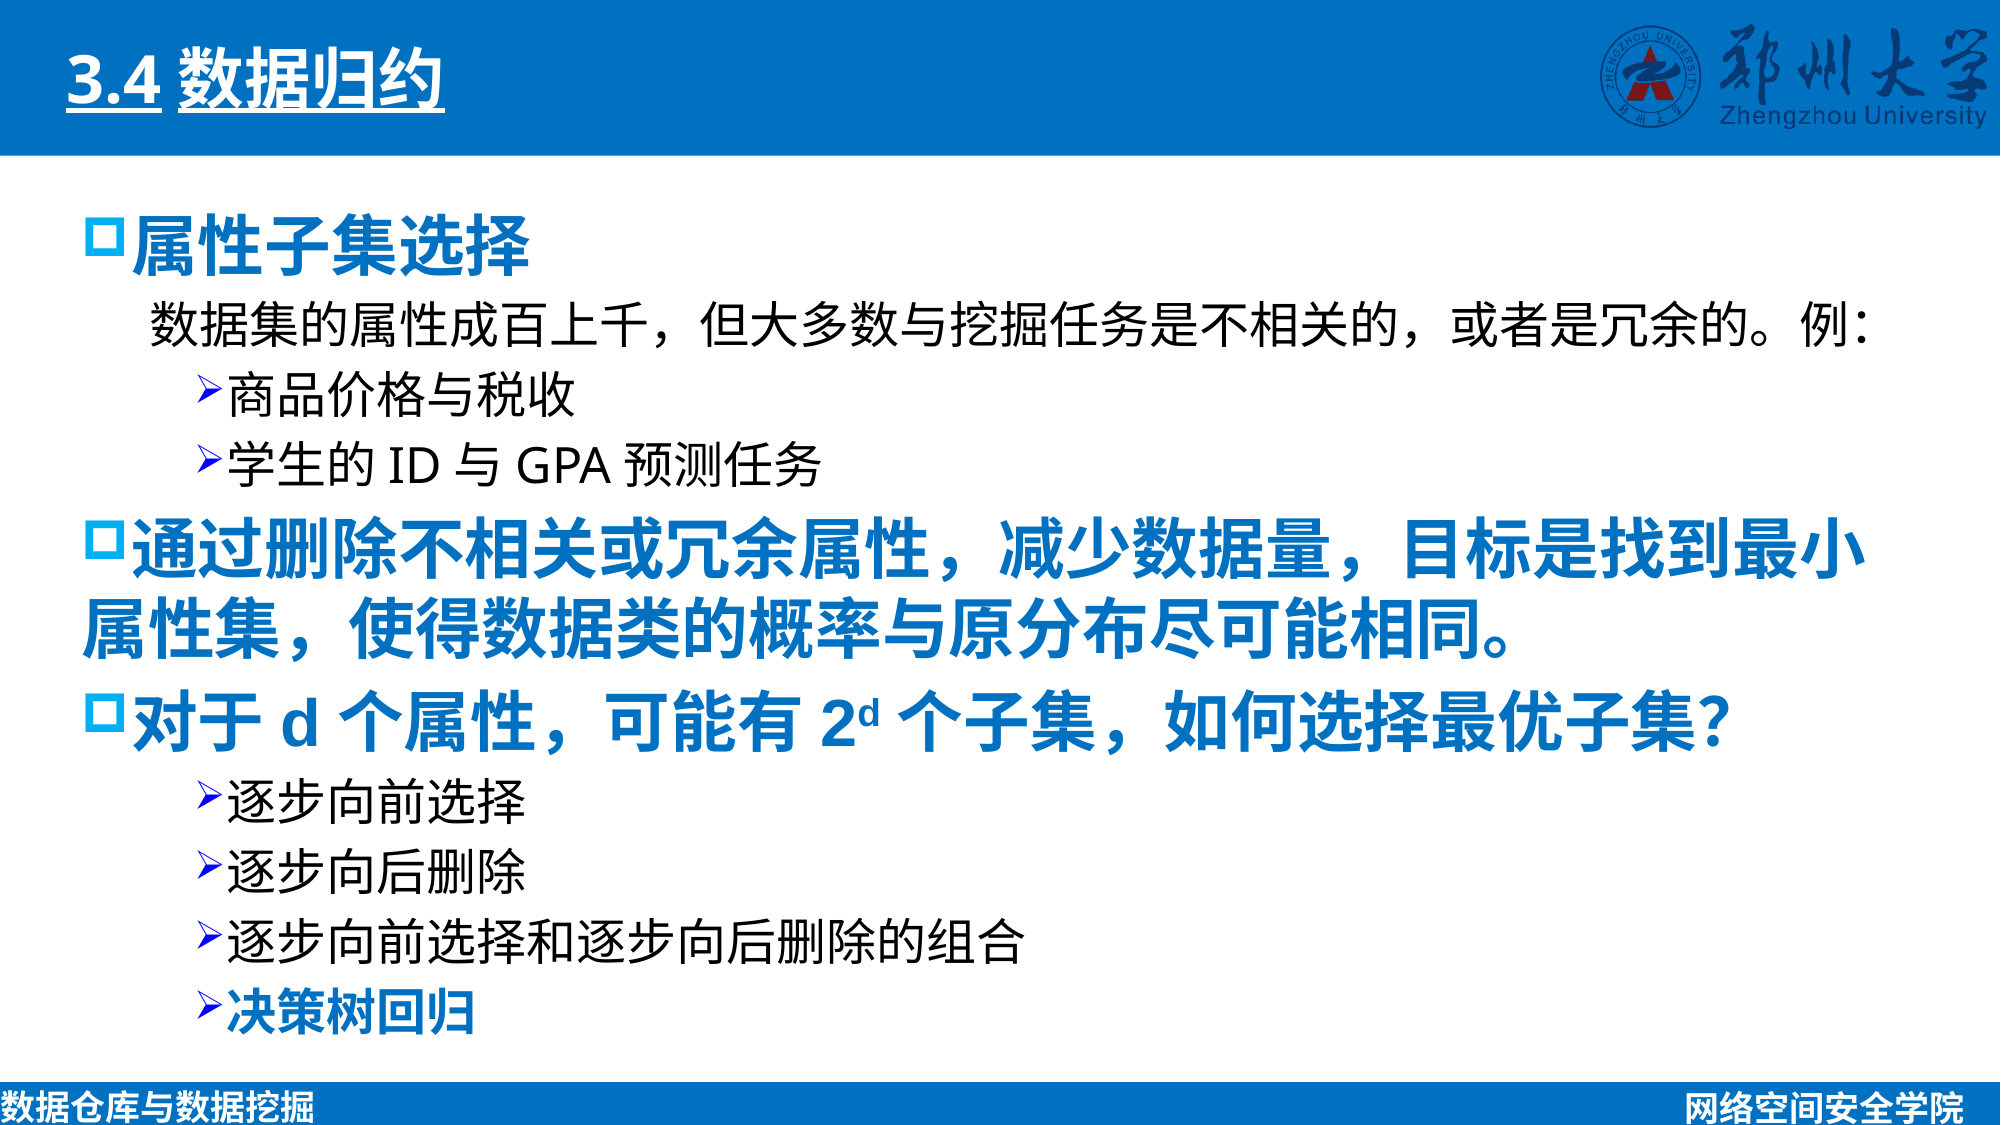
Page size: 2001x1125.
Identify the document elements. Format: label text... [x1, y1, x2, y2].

list 3.4数据归约 [65, 13, 1378, 140]
text_box 属性子集选择 数据集的属性成百上千，但大多数与挖掘任务是不相关的，或者是冗余的。例： 商品价格与税收 学生的ID与GPA预测任务 通过删除不相关或冗余属性，减少数据量，目标是找到最小属性集，使得数据类的概率与原分布尽可能相同。 对于d个属性，可能有2d个子集，如何选择最优子集？ 逐步向前选择 逐步向后删除 逐步向前选择和逐步向后删除的组合 决策树回归 [66, 196, 1934, 1084]
text_box [498, 568, 761, 619]
picture [1600, 24, 1987, 129]
